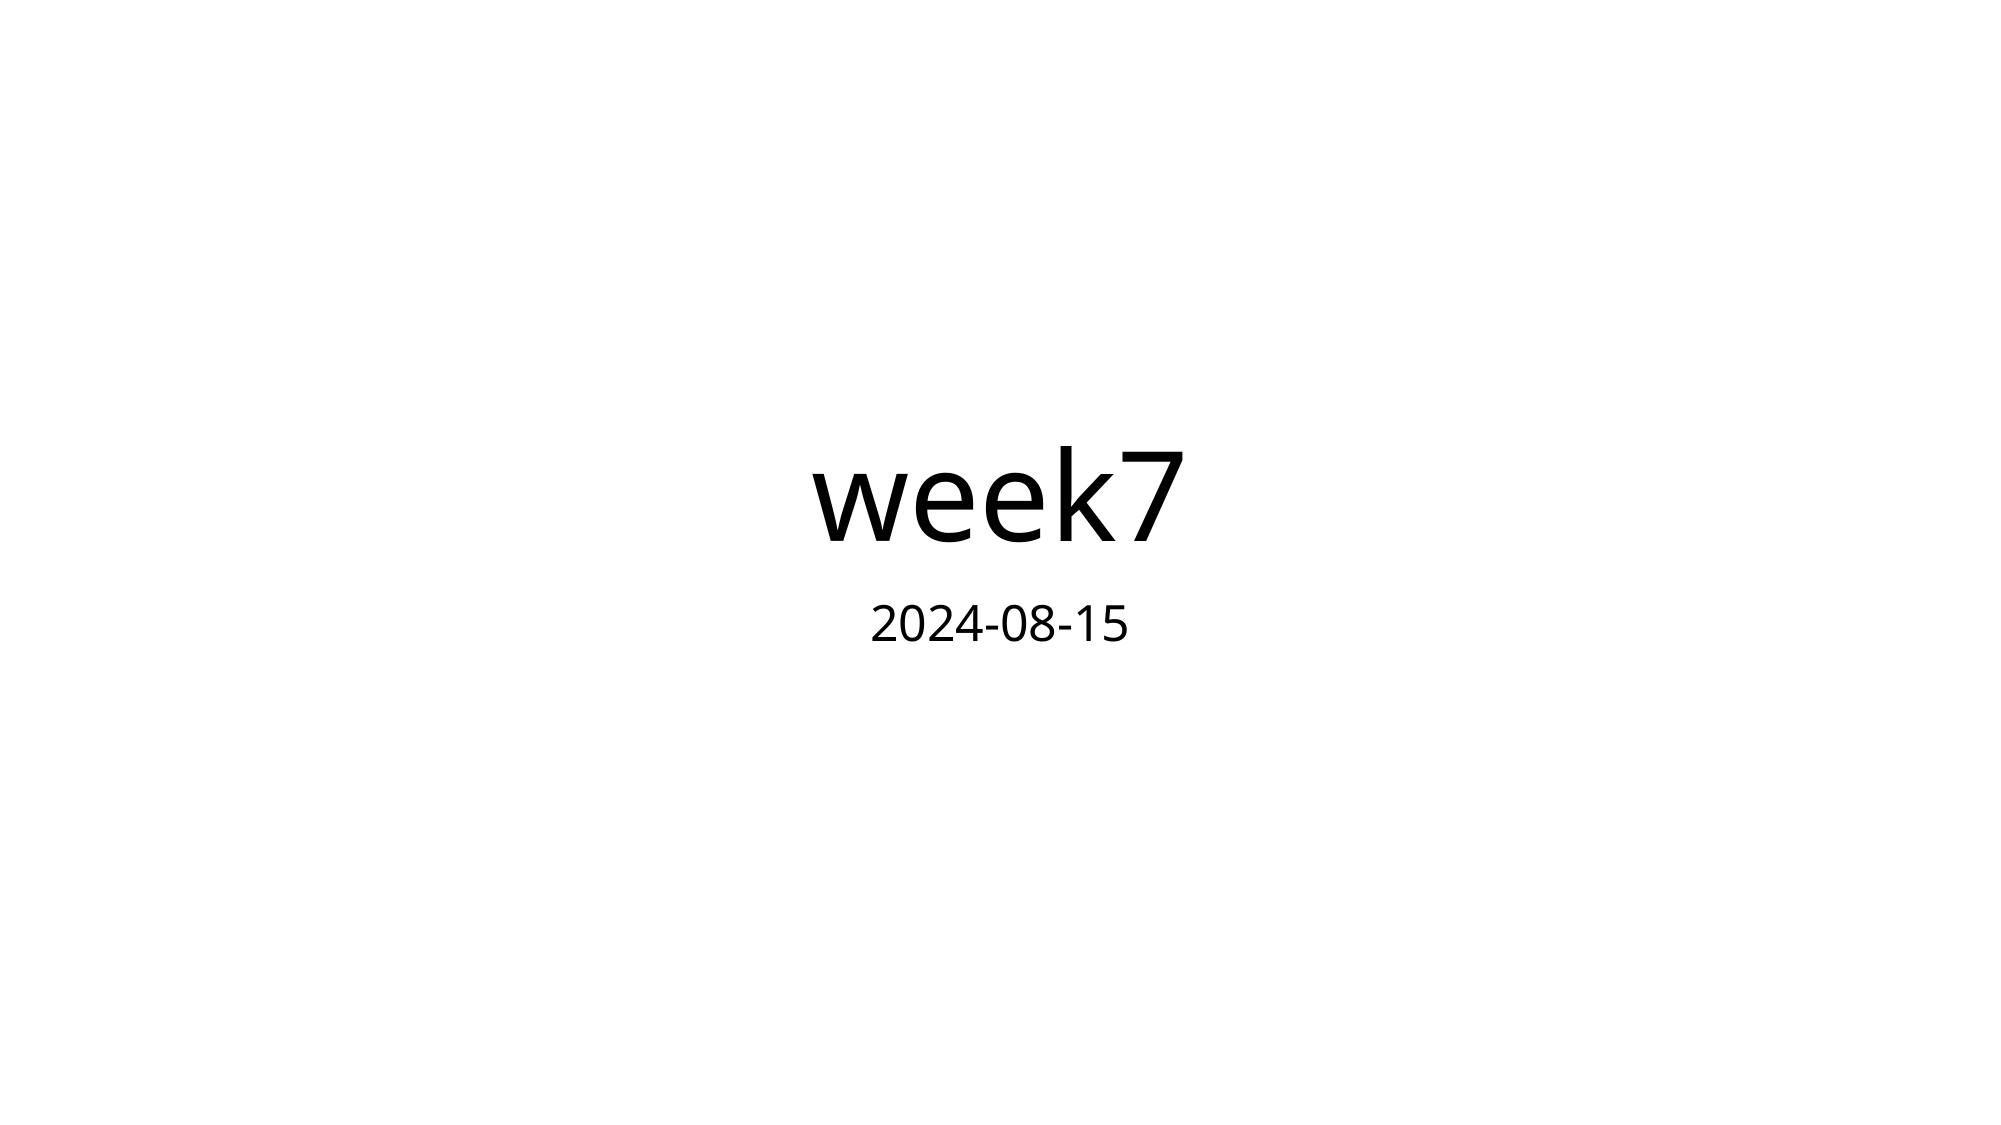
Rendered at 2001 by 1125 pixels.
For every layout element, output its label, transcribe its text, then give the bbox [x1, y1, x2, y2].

title week7 [249, 184, 1750, 576]
subtitle 2024-08-15 [249, 590, 1750, 863]
